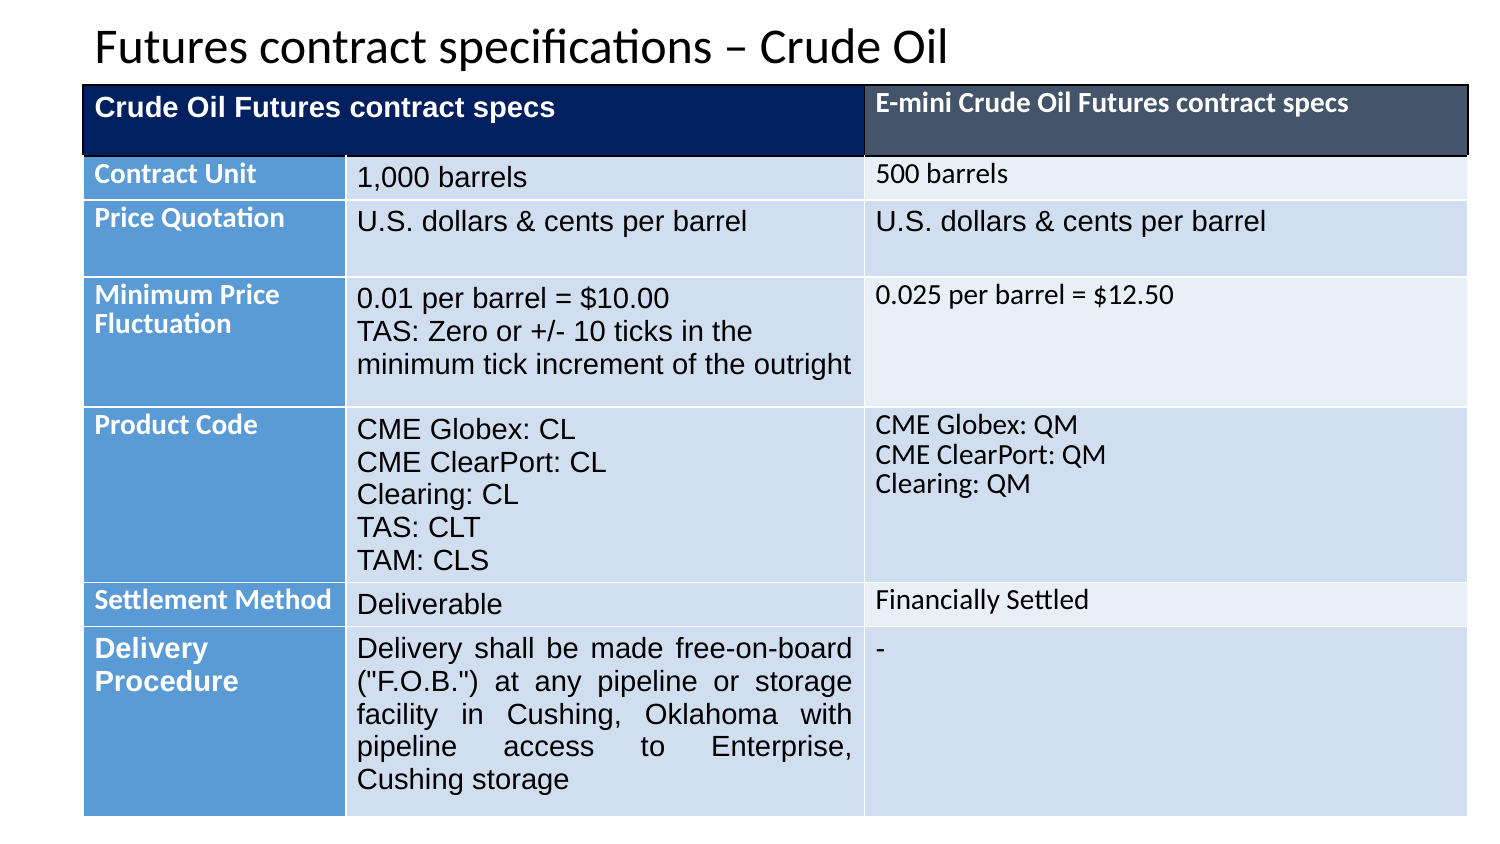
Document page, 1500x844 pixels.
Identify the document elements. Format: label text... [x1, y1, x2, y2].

title Futures contract specifications – Crude Oil [83, 8, 1209, 81]
table_cell 0.025 per barrel = $12.50 [865, 278, 1467, 406]
table_cell 500 barrels [865, 157, 1467, 199]
table_cell Delivery Procedure [84, 627, 345, 816]
table_cell Product Code [84, 408, 345, 582]
table_cell Minimum Price Fluctuation [84, 278, 345, 406]
table_cell Delivery shall be made free-on-board ("F.O.B.") at any pipeline or storage facility in Cushing, Oklahoma with pipeline access to Enterprise, Cushing storage [347, 627, 864, 816]
table_cell Contract Unit [84, 157, 345, 199]
table_cell 0.01 per barrel = $10.00 TAS: Zero or +/- 10 ticks in the minimum tick increment of the outright [347, 278, 864, 406]
table_cell U.S. dollars & cents per barrel [865, 201, 1467, 276]
table_header Crude Oil Futures contract specs [84, 86, 864, 155]
table_cell - [865, 627, 1467, 816]
table_cell 1,000 barrels [347, 157, 864, 199]
table_cell CME Globex: CL CME ClearPort: CL Clearing: CL TAS: CLT TAM: CLS [347, 408, 864, 582]
table_cell Financially Settled [865, 583, 1467, 626]
table_cell U.S. dollars & cents per barrel [347, 201, 864, 276]
table_cell Settlement Method [84, 583, 345, 626]
table_cell Deliverable [347, 583, 864, 626]
table_cell CME Globex: QM CME ClearPort: QM Clearing: QM [865, 408, 1467, 582]
table_cell Price Quotation [84, 201, 345, 276]
table_header E-mini Crude Oil Futures contract specs [865, 86, 1467, 155]
